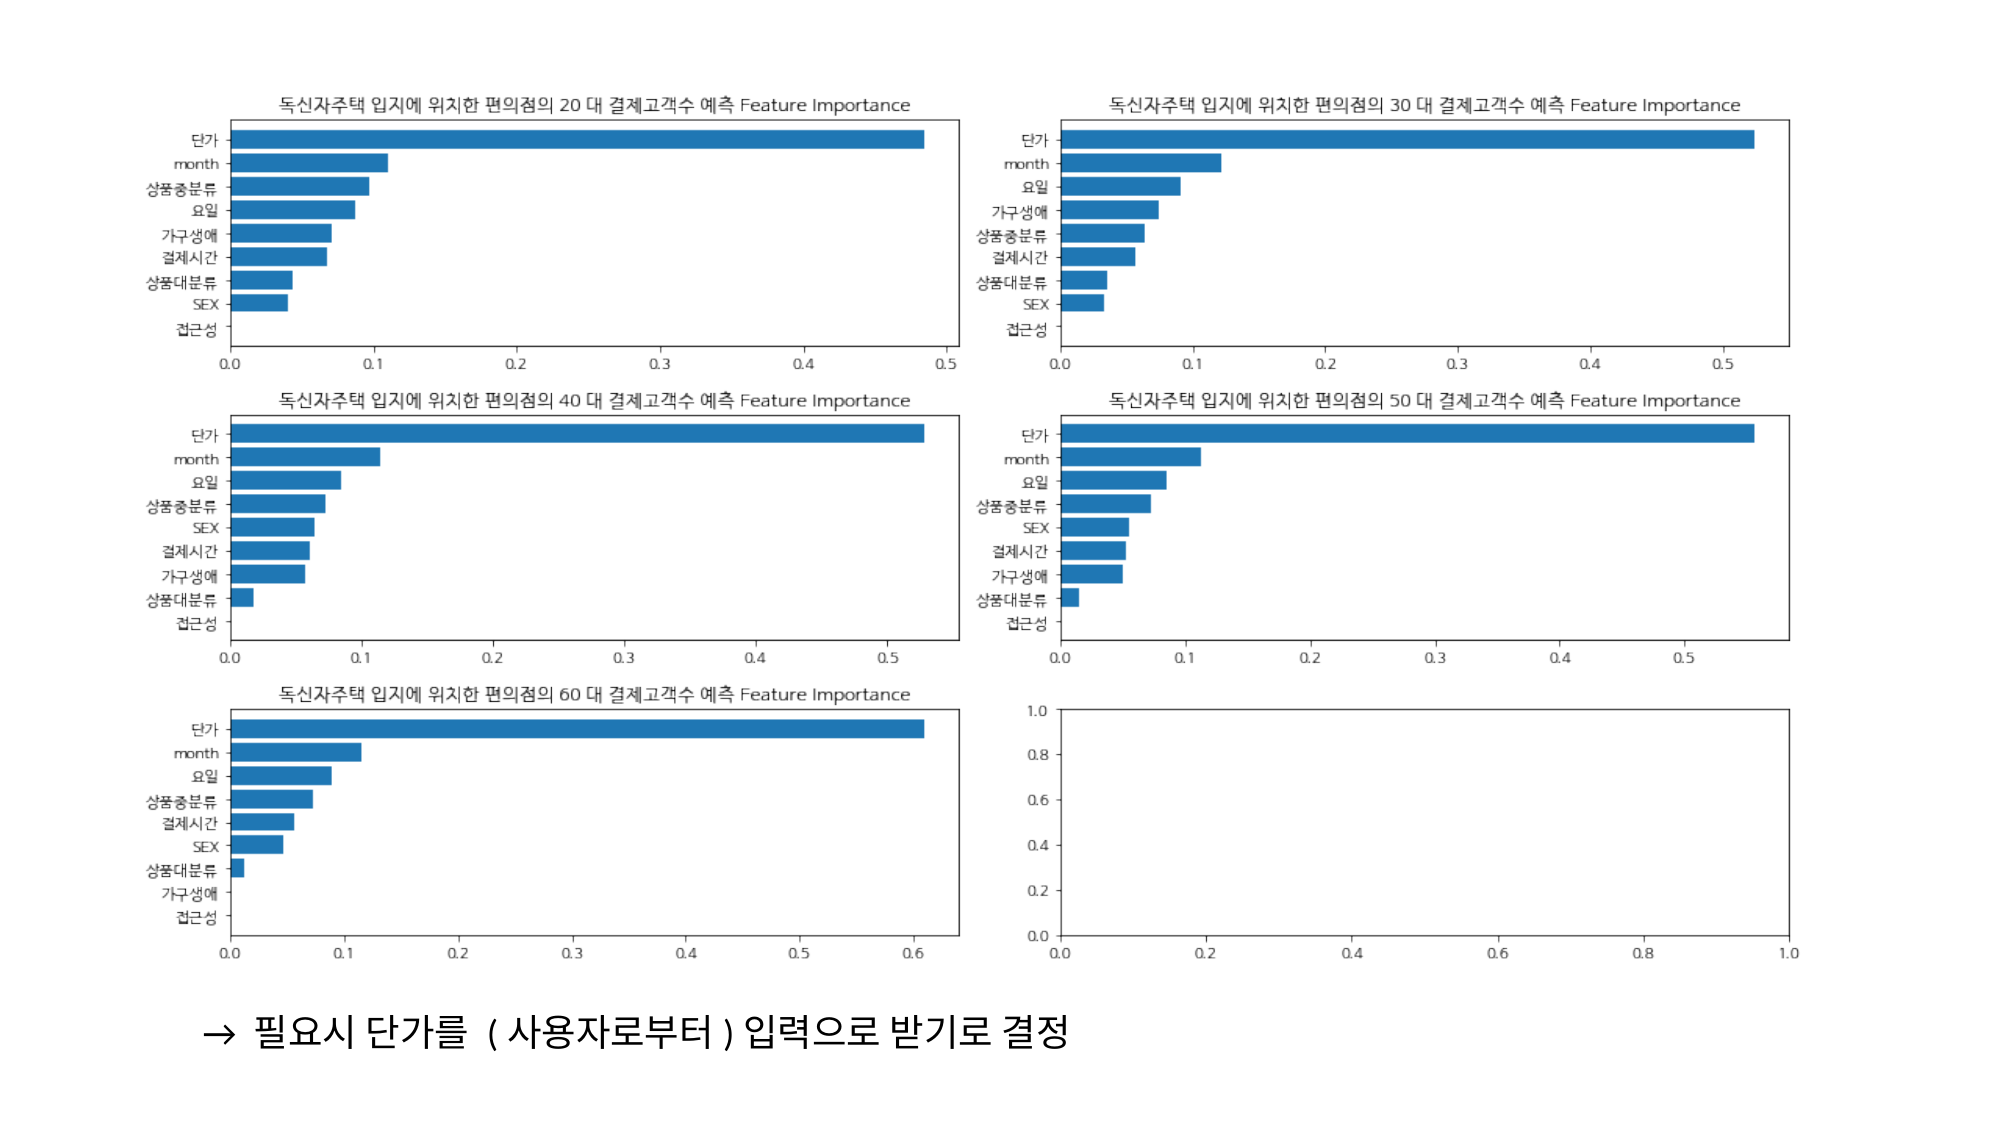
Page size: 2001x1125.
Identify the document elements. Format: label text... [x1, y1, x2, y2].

text_box → 필요시 단가를 (사용자로부터)입력으로 받기로 결정 [187, 1000, 1161, 1061]
picture [135, 85, 1811, 974]
